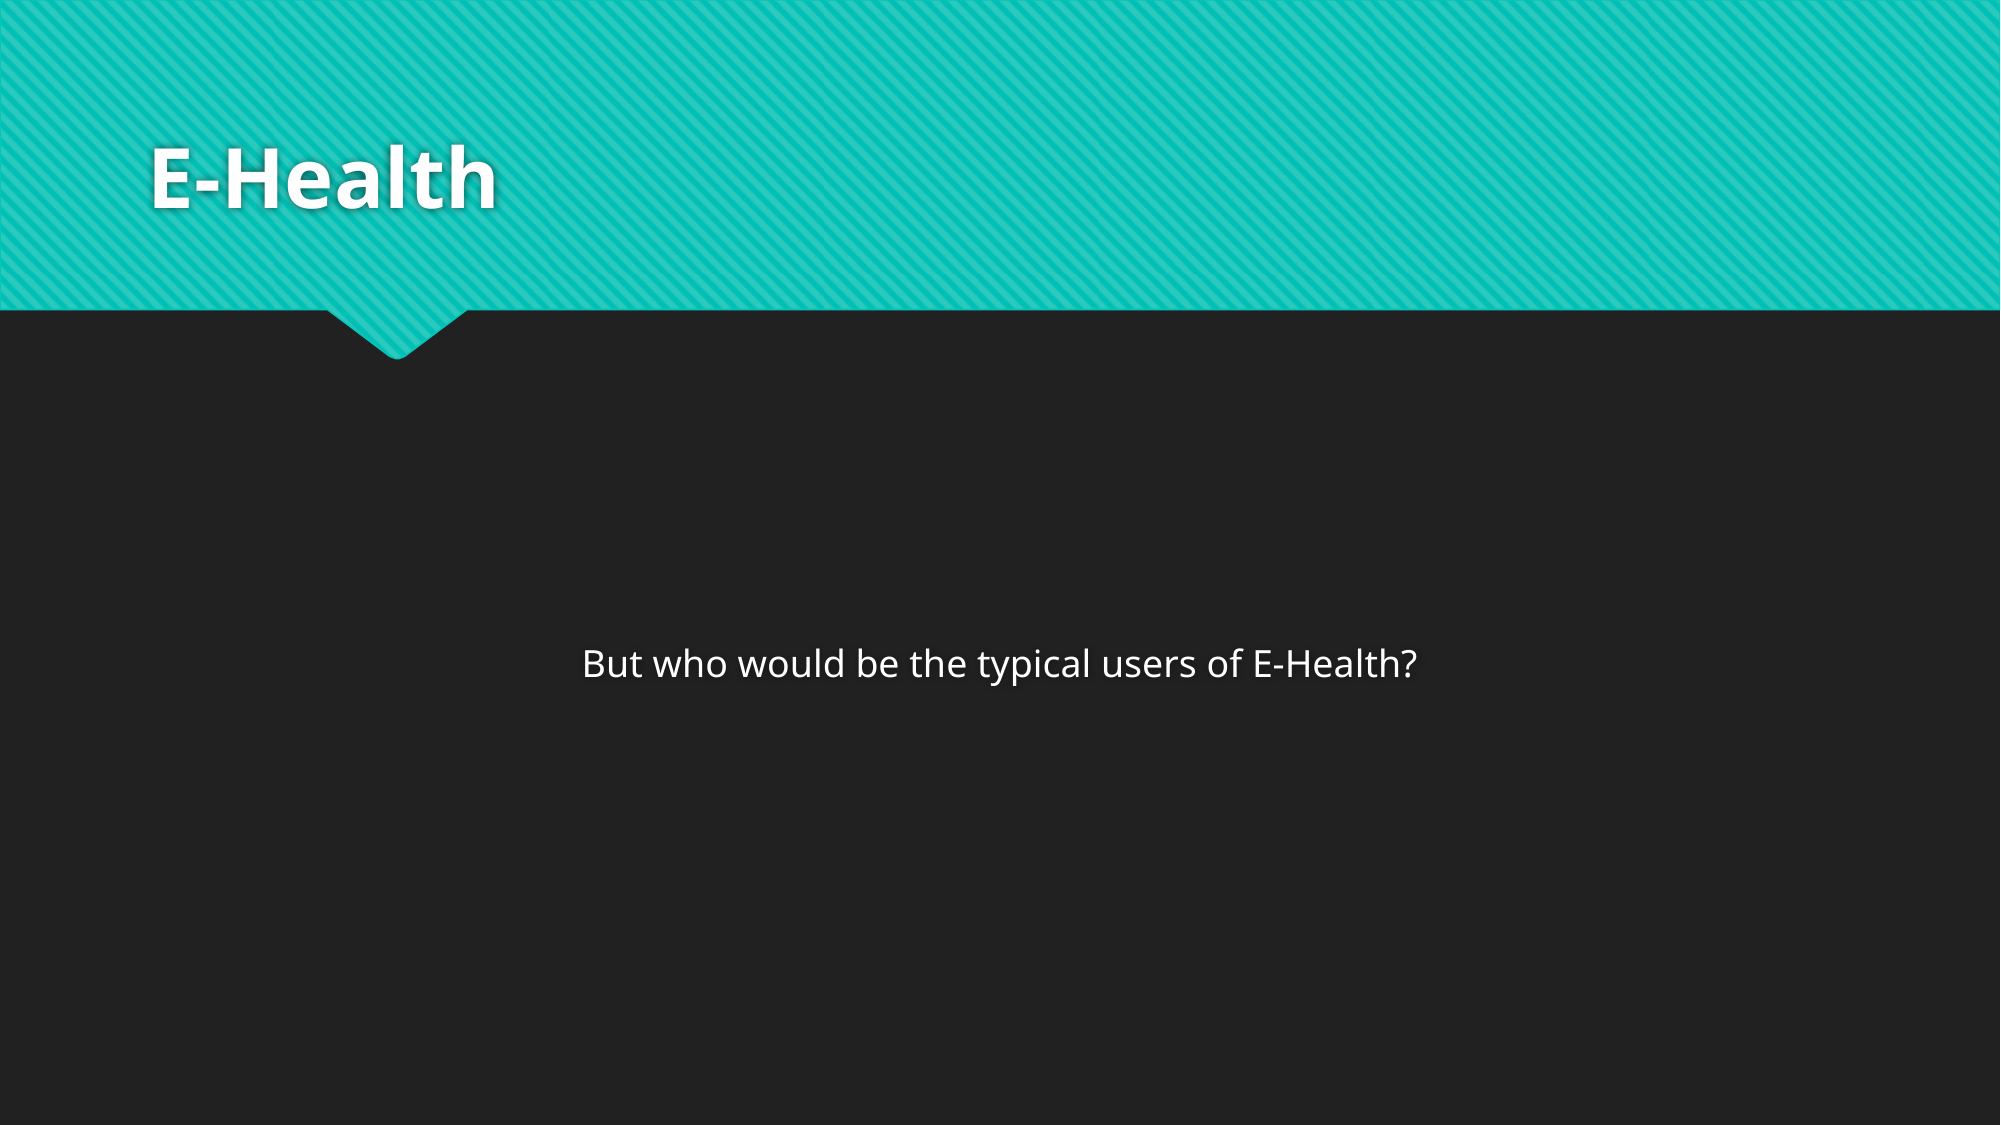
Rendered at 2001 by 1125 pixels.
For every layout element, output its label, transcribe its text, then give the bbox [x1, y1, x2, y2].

list But who would be the typical users of E-Health? [134, 364, 1866, 962]
title E-Health [132, 73, 1868, 233]
